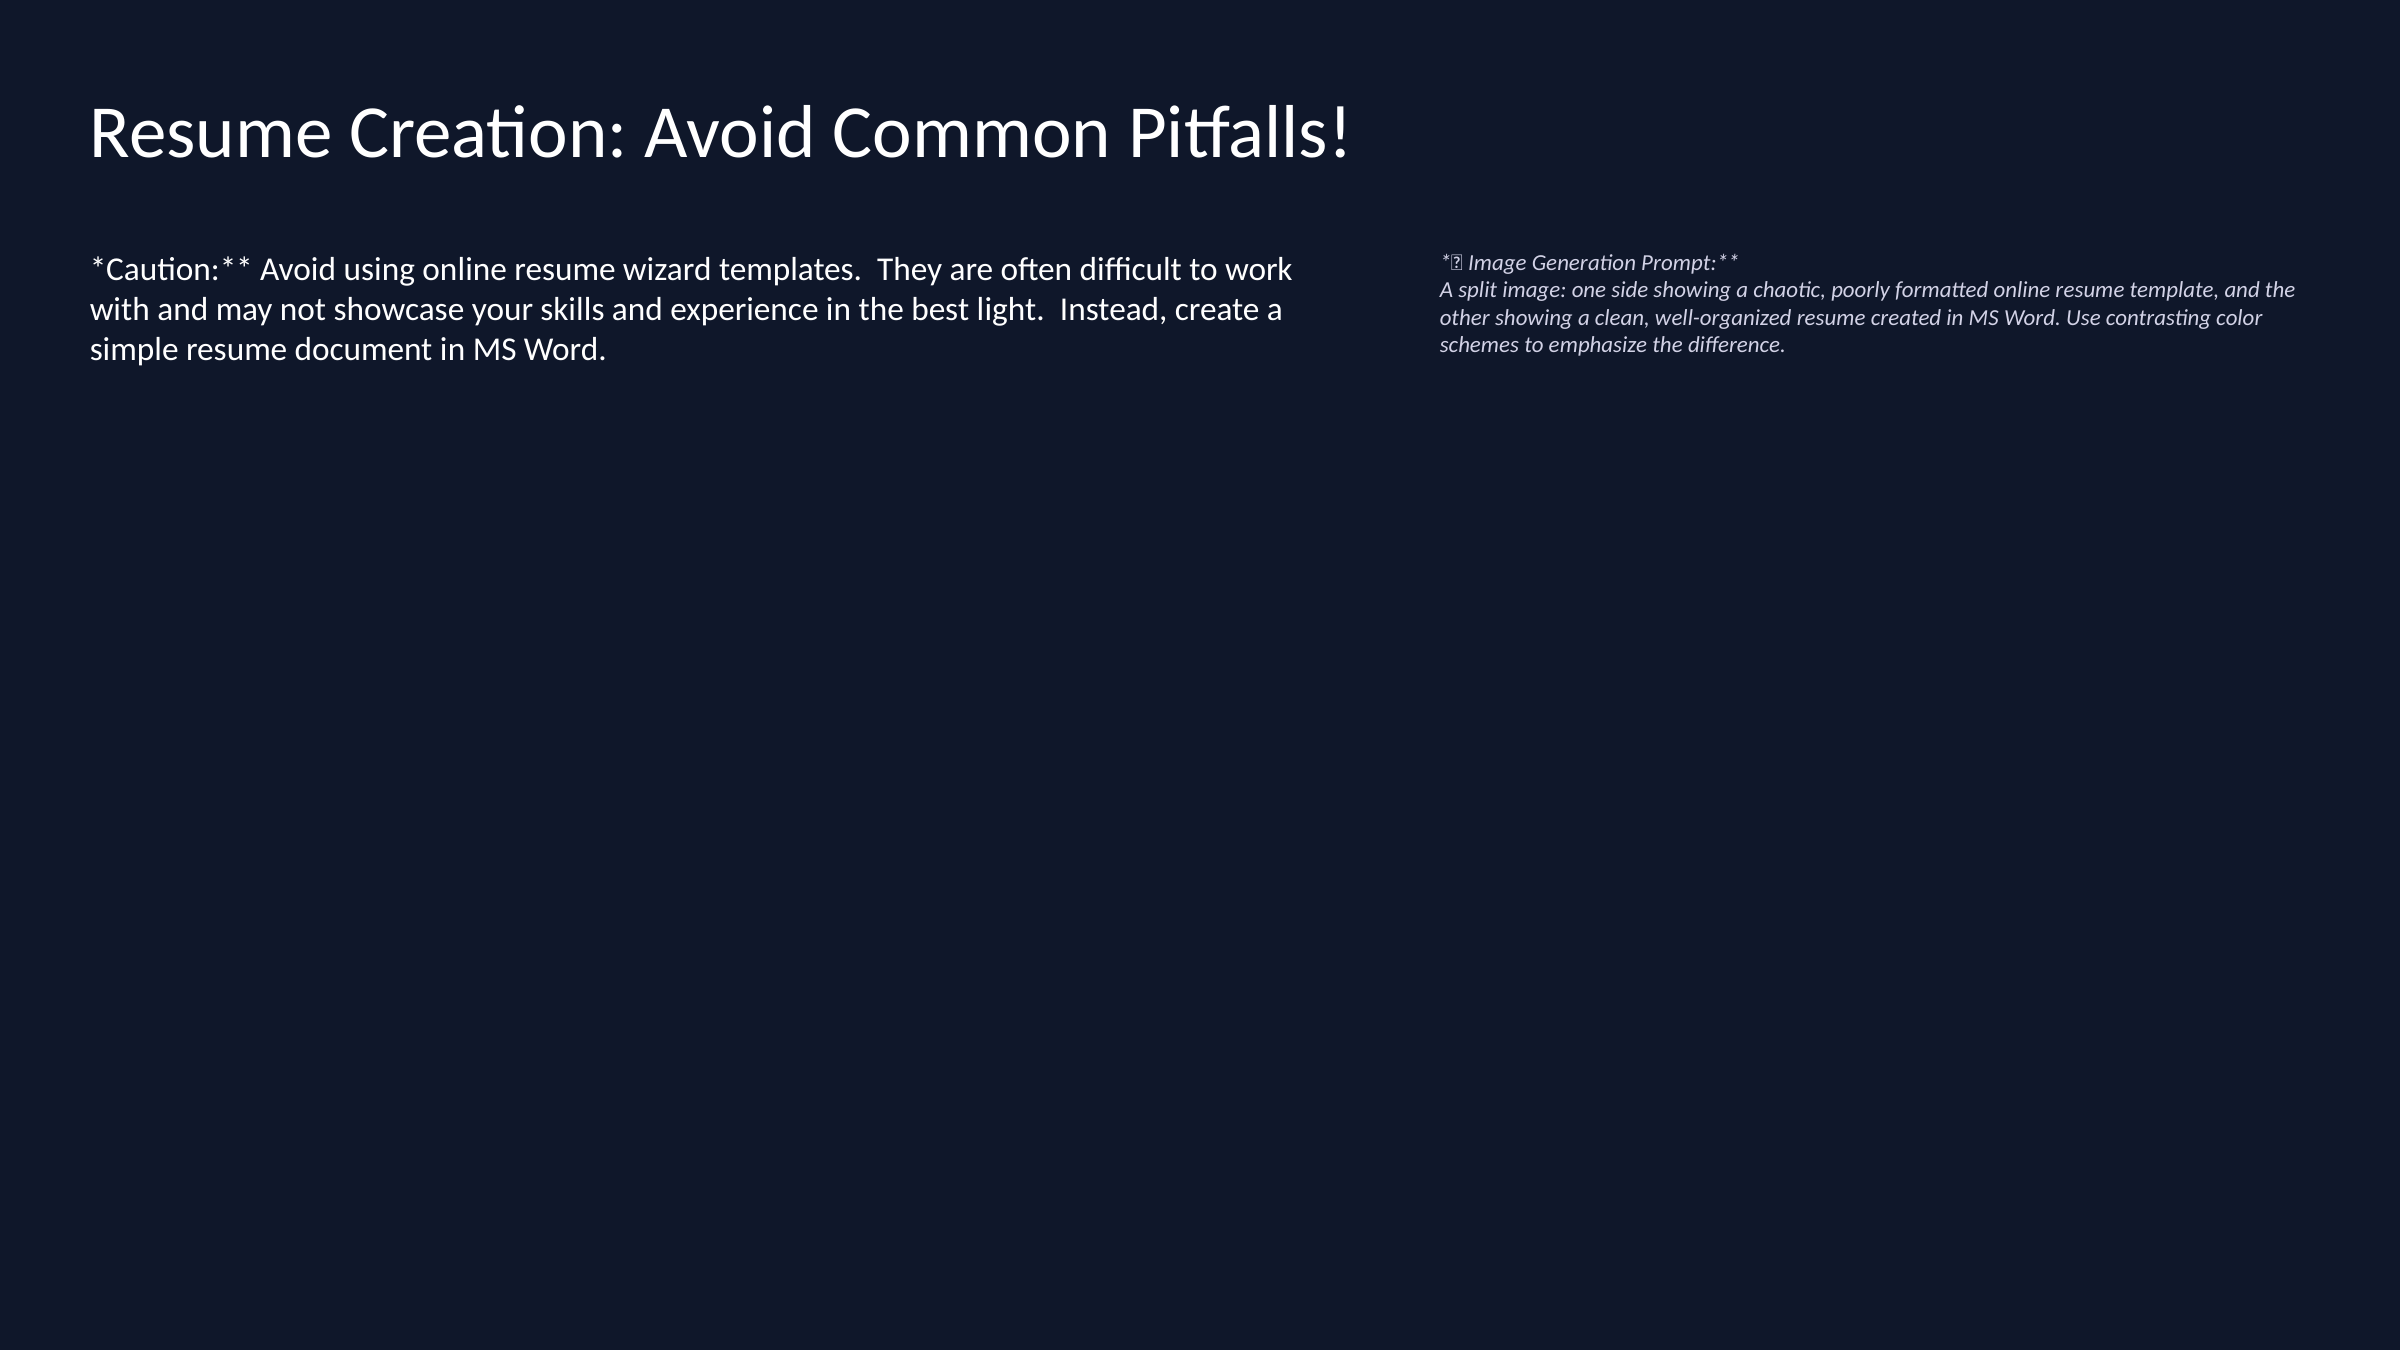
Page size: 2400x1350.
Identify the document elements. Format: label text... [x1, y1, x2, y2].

text_box *🎨 Image Generation Prompt:** A split image: one side showing a chaotic, poorly formatted online resume template, and the other showing a clean, well-organized resume created in MS Word. Use contrasting color schemes to emphasize the difference. [1424, 194, 2325, 365]
text_box *Caution:** Avoid using online resume wizard templates. They are often difficult to work with and may not showcase your skills and experience in the best light. Instead, create a simple resume document in MS Word. [74, 194, 1350, 375]
text_box Resume Creation: Avoid Common Pitfalls! [74, 29, 2325, 180]
